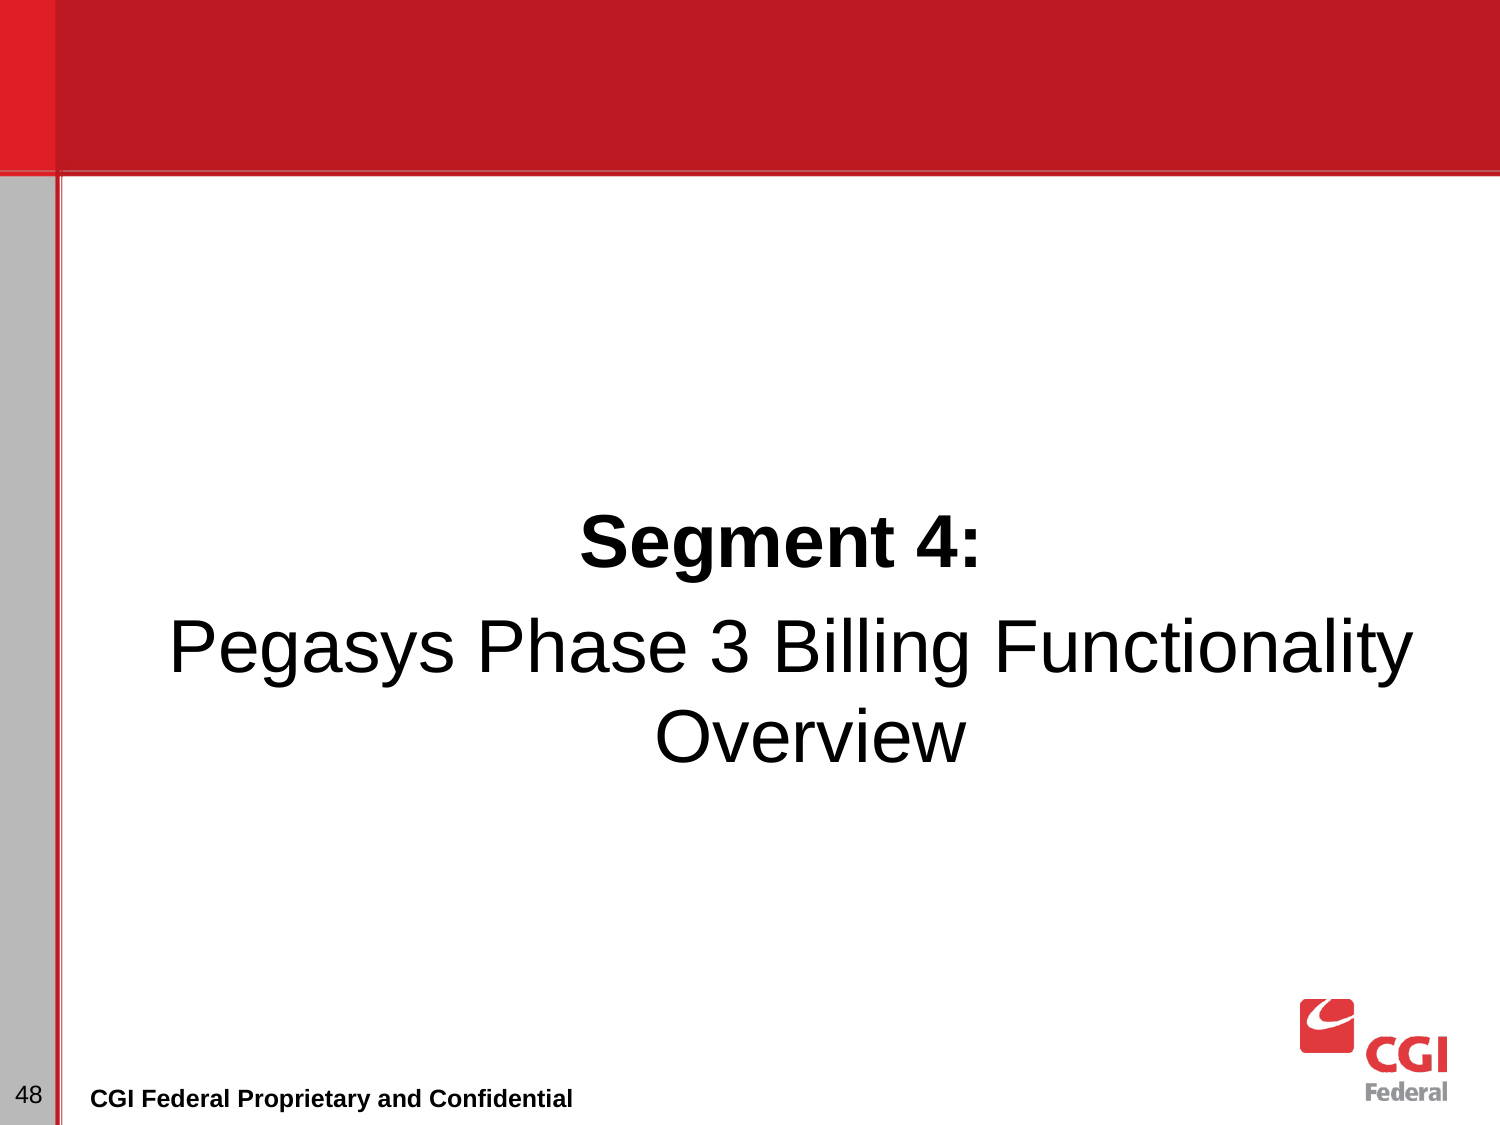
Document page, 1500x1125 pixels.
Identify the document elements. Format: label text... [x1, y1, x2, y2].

list Segment 4: Pegasys Phase 3 Billing Functionality Overview [116, 263, 1467, 1007]
text_box CGI Federal Proprietary and Confidential [75, 1074, 1225, 1125]
picture [1300, 1007, 1447, 1101]
picture [0, 0, 1500, 1071]
slide_number ‹#› [0, 1071, 65, 1124]
